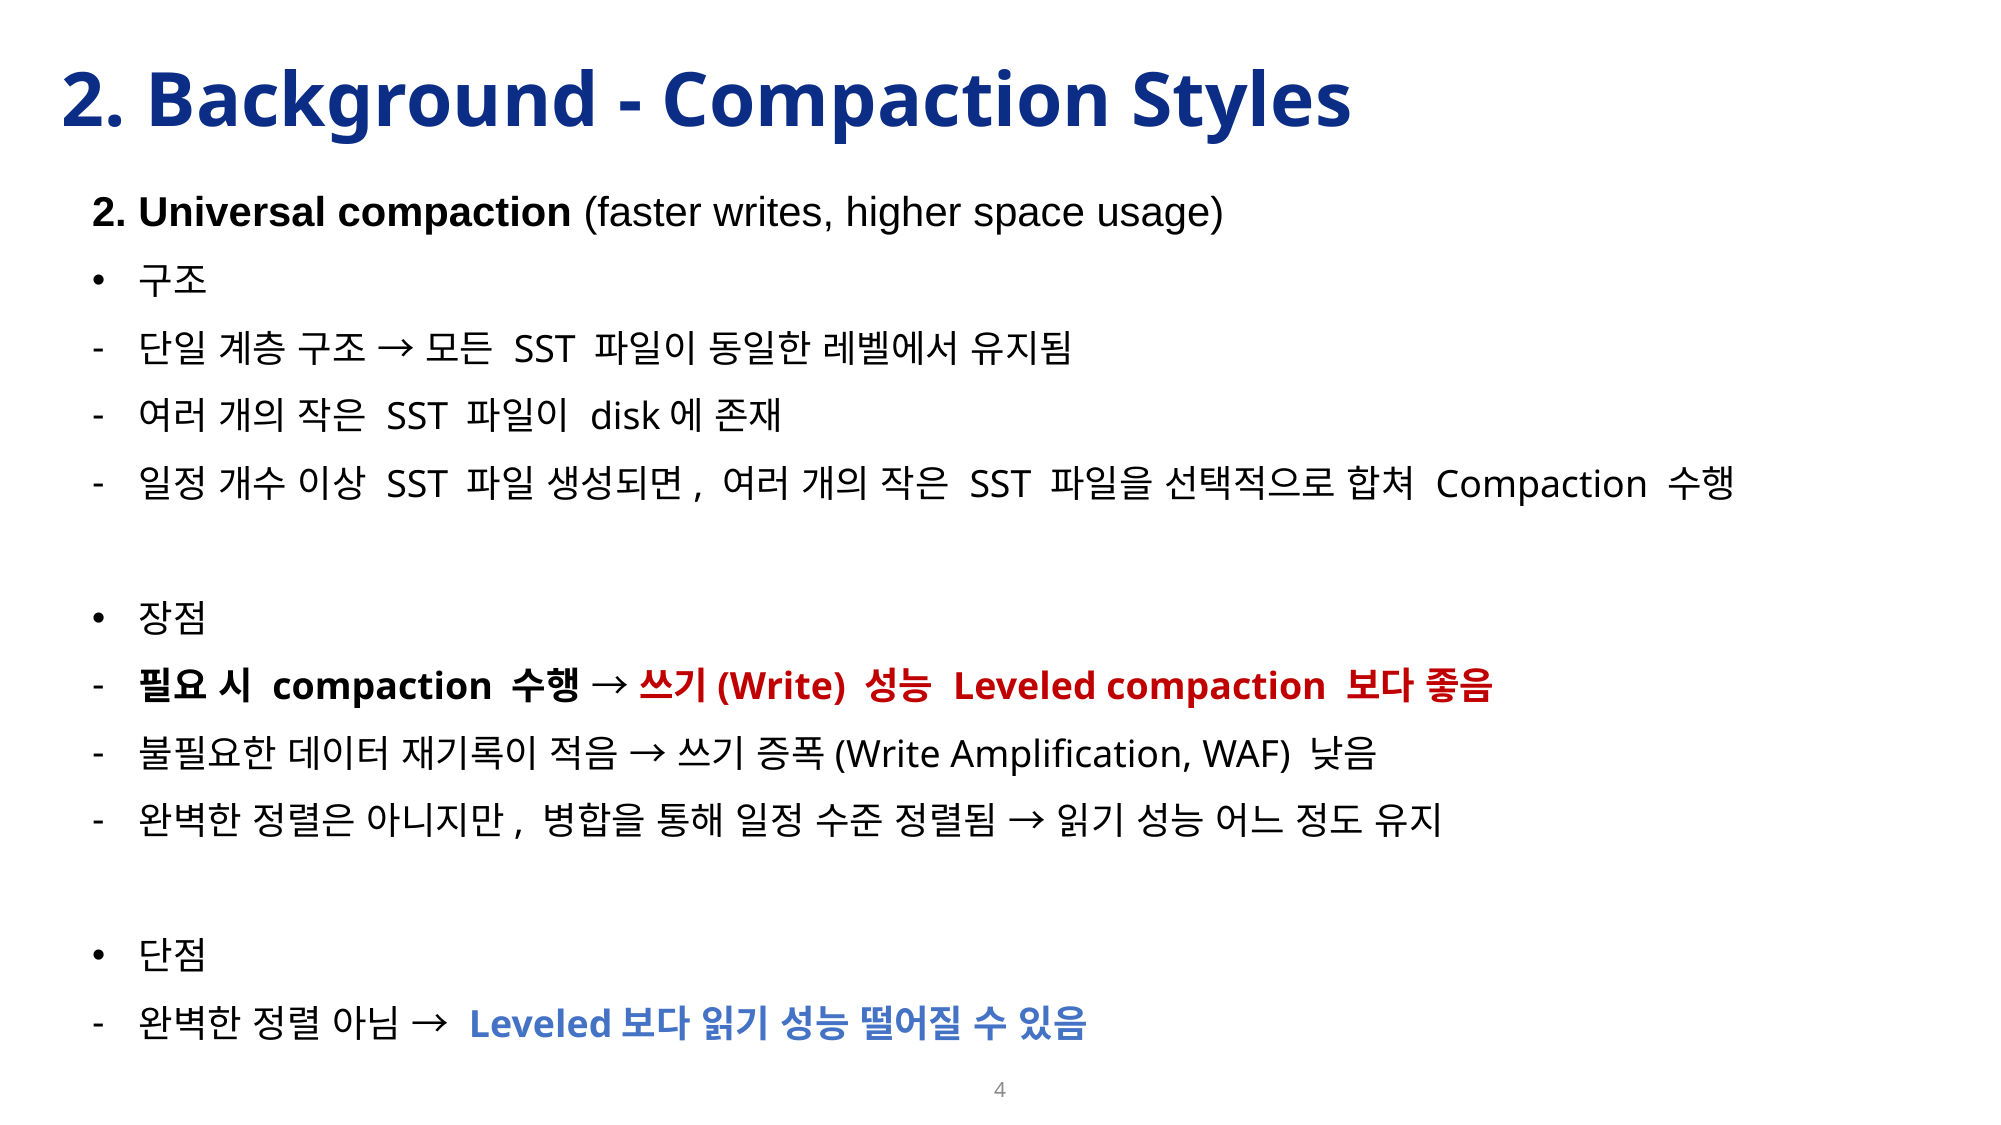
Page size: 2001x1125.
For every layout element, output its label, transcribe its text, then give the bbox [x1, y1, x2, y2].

title 2. Background - Compaction Styles [46, 34, 1945, 171]
text_box 2. Universal compaction (faster writes, higher space usage) 구조 단일 계층 구조 → 모든 SST 파일이 동일한 레벨에서 유지됨 여러 개의 작은 SST 파일이 disk에 존재 일정 개수 이상 SST 파일 생성되면, 여러 개의 작은 SST 파일을 선택적으로 합쳐 Compaction 수행 장점 필요 시 compaction 수행 → 쓰기(Write) 성능 Leveled compaction 보다 좋음 불필요한 데이터 재기록이 적음 → 쓰기 증폭(Write Amplification, WAF) 낮음 완벽한 정렬은 아니지만, 병합을 통해 일정 수준 정렬됨 → 읽기 성능 어느 정도 유지 단점 완벽한 정렬 아님 → Leveled보다 읽기 성능 떨어질 수 있음 [77, 152, 1949, 1120]
